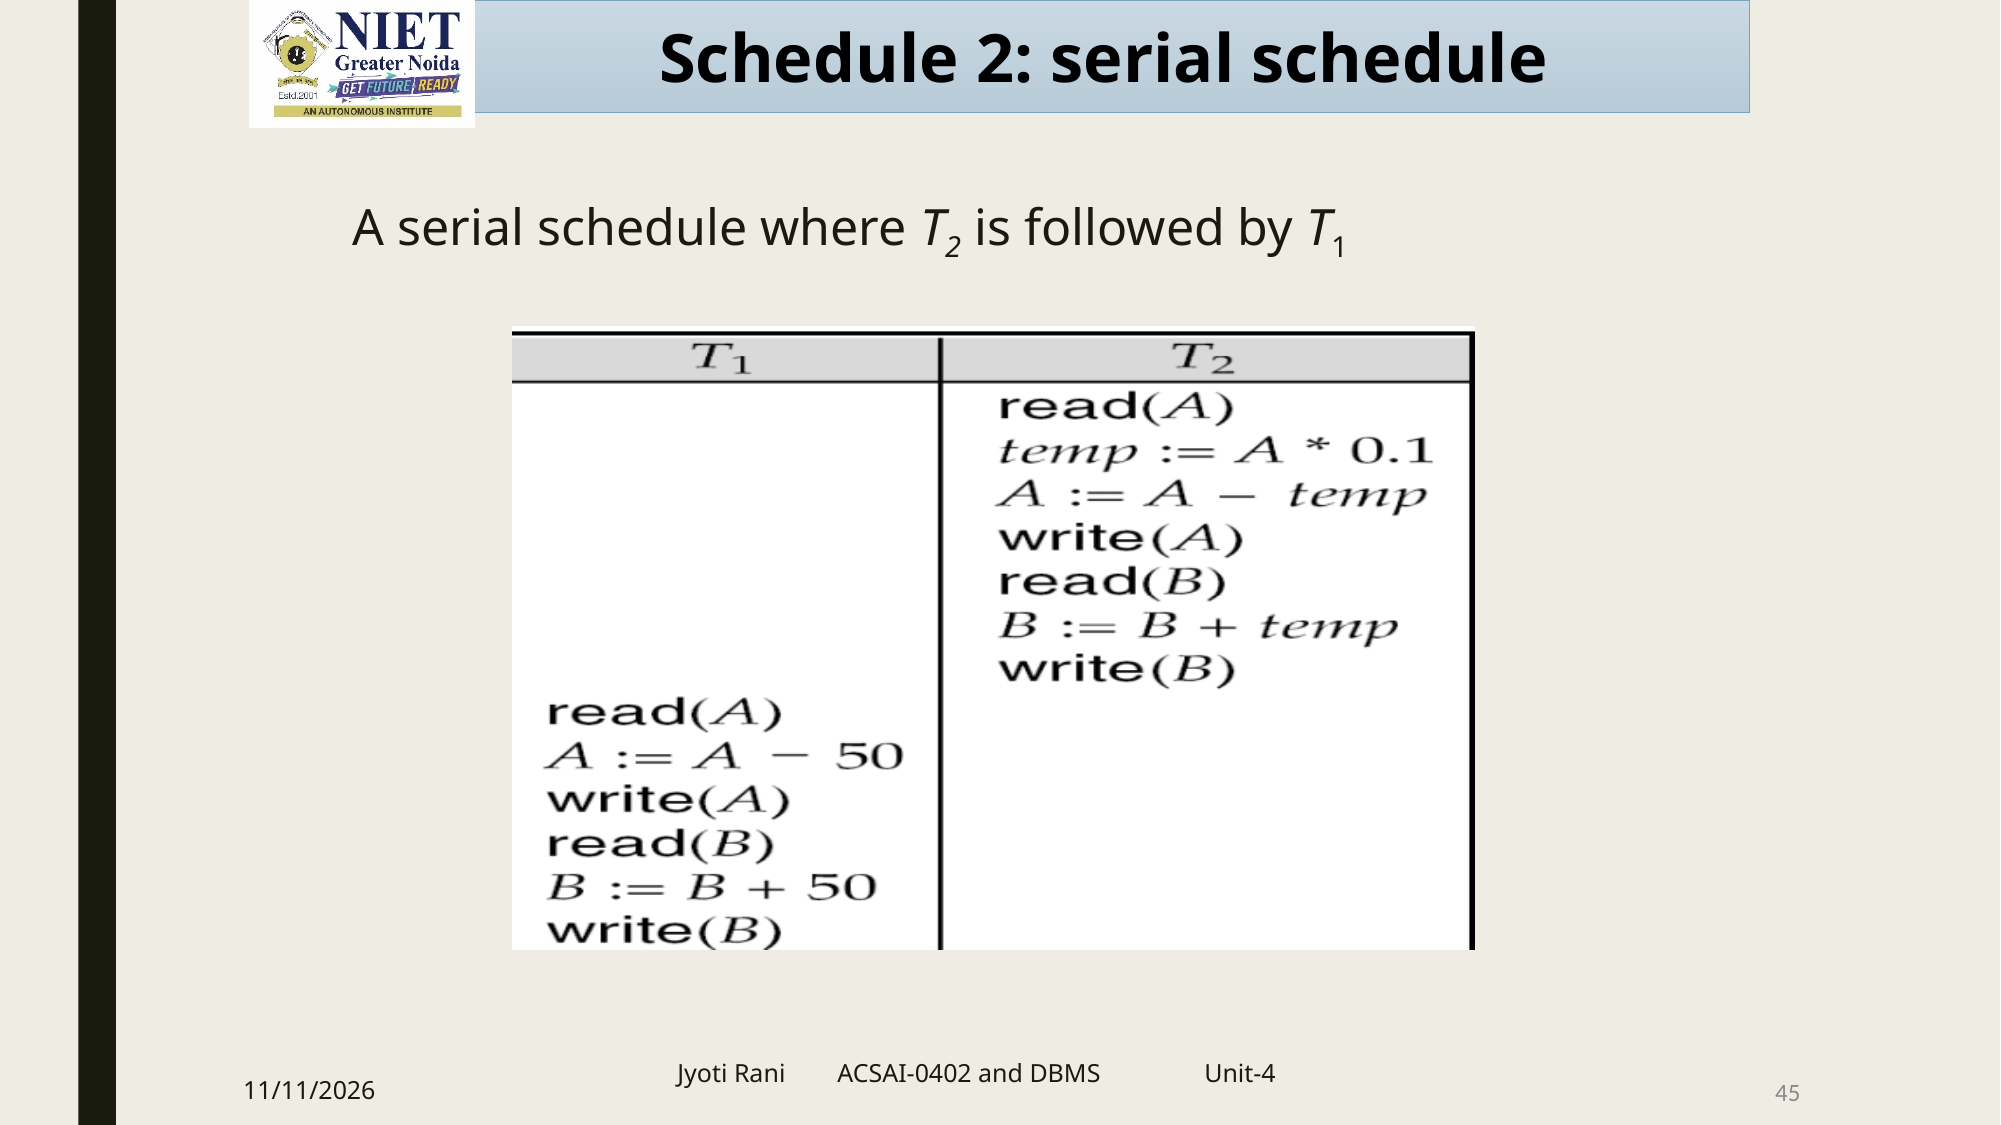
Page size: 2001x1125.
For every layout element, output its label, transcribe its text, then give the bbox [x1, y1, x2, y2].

slide_number 45 [1553, 1058, 1816, 1125]
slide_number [228, 1058, 426, 1125]
picture [512, 326, 1475, 950]
picture [249, 0, 475, 128]
list A serial schedule where T2 is followed by T1 [337, 187, 1688, 1038]
footer Jyoti Rani ACSAI-0402 and DBMS Unit-4 [662, 1042, 1488, 1103]
text_box Schedule 2: serial schedule [475, 0, 1750, 113]
